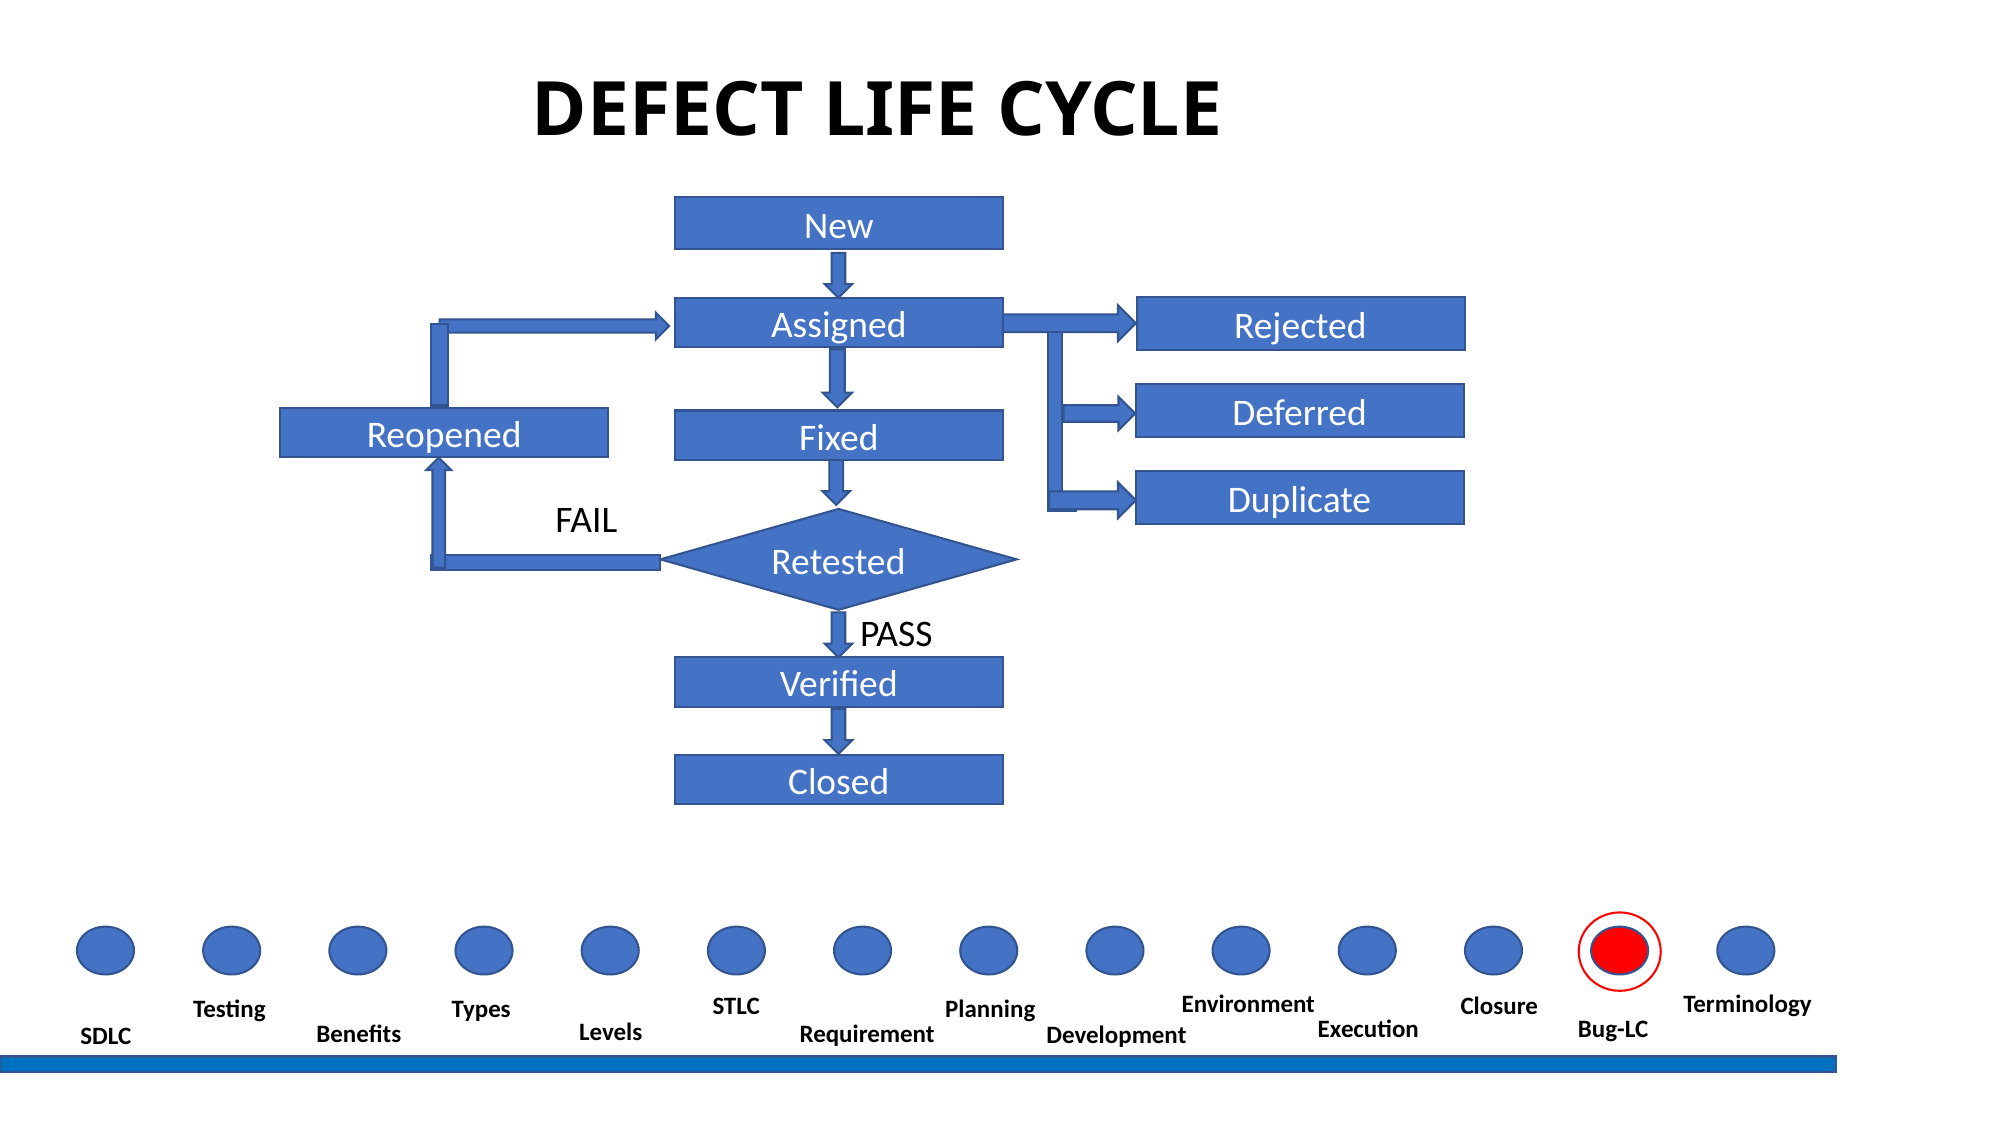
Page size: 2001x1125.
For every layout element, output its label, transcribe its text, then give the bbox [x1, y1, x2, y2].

text_box [328, 925, 388, 976]
text_box Retested [661, 507, 1021, 611]
text_box Reopened [279, 407, 609, 458]
text_box PASS [845, 601, 1062, 661]
text_box FAIL [540, 487, 633, 548]
text_box Benefits [301, 1010, 417, 1055]
text_box [438, 310, 671, 342]
text_box New [674, 196, 1004, 250]
text_box Deferred [1135, 383, 1465, 438]
text_box [822, 611, 845, 659]
text_box Requirement [784, 1010, 950, 1056]
text_box [832, 925, 893, 976]
text_box [0, 1055, 1837, 1073]
text_box [1337, 925, 1397, 976]
text_box [1716, 925, 1776, 976]
text_box [580, 925, 640, 976]
text_box Terminology [1668, 979, 1827, 1025]
text_box [430, 323, 449, 407]
text_box Closure [1445, 982, 1553, 1028]
text_box [820, 348, 855, 409]
text_box Development [1031, 1010, 1202, 1056]
text_box [1047, 331, 1063, 490]
text_box Testing [178, 985, 281, 1030]
text_box [1211, 925, 1271, 976]
text_box [820, 459, 853, 507]
text_box [1047, 479, 1138, 521]
text_box Duplicate [1135, 470, 1465, 525]
text_box [1463, 925, 1524, 976]
text_box Levels [564, 1007, 658, 1053]
text_box DEFECT LIFE CYCLE [373, 54, 1382, 159]
text_box [454, 925, 514, 976]
text_box [1577, 911, 1662, 992]
text_box [706, 925, 766, 976]
text_box Environment [1166, 980, 1331, 1026]
text_box Assigned [674, 297, 1004, 348]
text_box [822, 251, 855, 300]
text_box Planning [930, 984, 1051, 1030]
text_box [430, 554, 661, 571]
text_box Types [436, 985, 526, 1030]
text_box [423, 456, 454, 569]
text_box STLC [697, 982, 775, 1028]
text_box [75, 925, 136, 976]
text_box Bug-LC [1563, 1005, 1664, 1050]
text_box [1062, 394, 1137, 433]
text_box SDLC [65, 1012, 147, 1057]
text_box Execution [1302, 1005, 1435, 1050]
text_box [1085, 925, 1145, 976]
text_box Rejected [1136, 296, 1466, 351]
text_box Fixed [674, 409, 1004, 461]
text_box [822, 707, 855, 756]
text_box [959, 925, 1019, 976]
text_box [202, 925, 262, 976]
text_box Closed [674, 754, 1004, 805]
text_box [1001, 302, 1138, 344]
text_box Verified [674, 656, 1004, 708]
